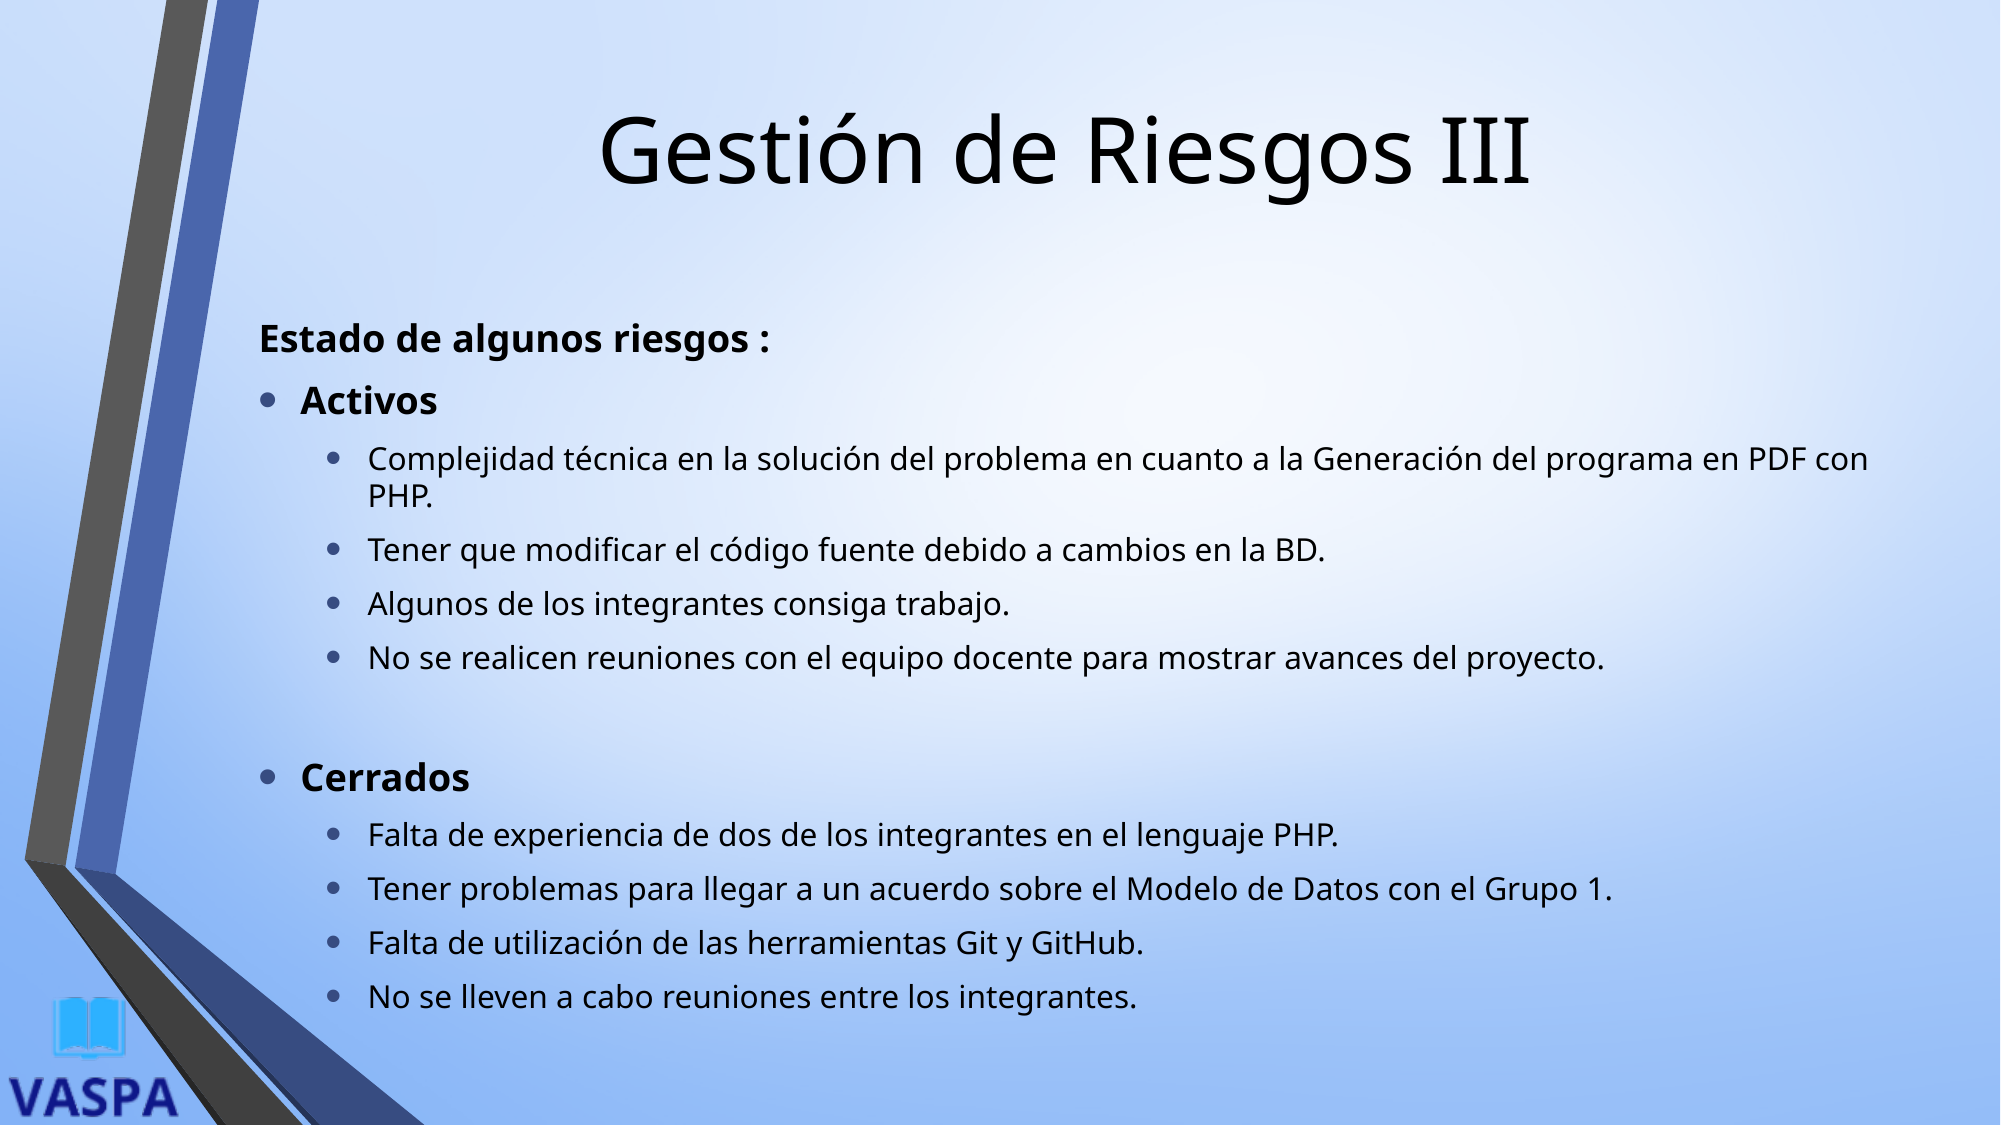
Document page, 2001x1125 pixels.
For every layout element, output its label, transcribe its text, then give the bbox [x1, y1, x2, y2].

title Gestión de Riesgos III [243, 3, 1887, 291]
picture [0, 962, 188, 1125]
list Estado de algunos riesgos : Activos Complejidad técnica en la solución del problema en cuanto a la Generación del programa en PDF con PHP. Tener que modificar el código fuente debido a cambios en la BD. Algunos de los integrantes consiga trabajo. No se realicen reuniones con el equipo docente para mostrar avances del proyecto. Cerrados Falta de experiencia de dos de los integrantes en el lenguaje PHP. Tener problemas para llegar a un acuerdo sobre el Modelo de Datos con el Grupo 1. Falta de utilización de las herramientas Git y GitHub. No se lleven a cabo reuniones entre los integrantes. [243, 306, 1887, 1030]
